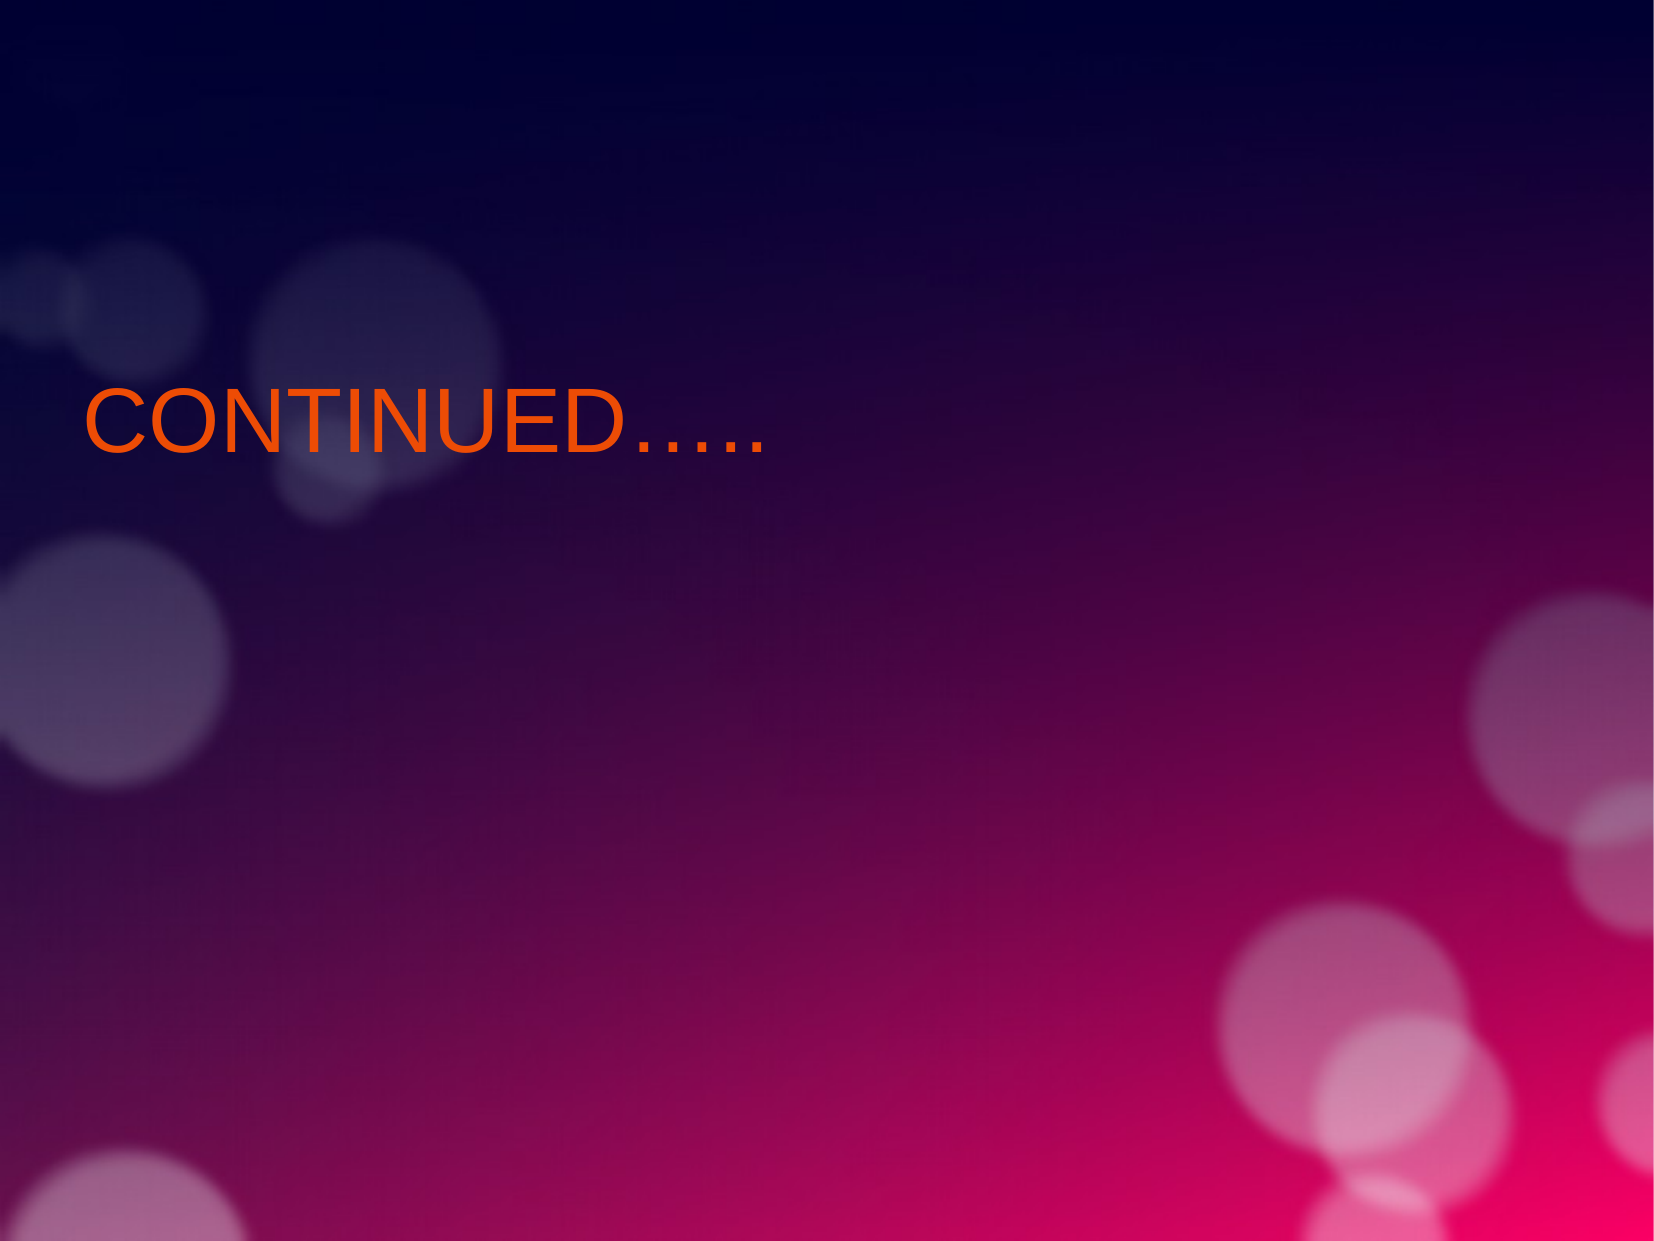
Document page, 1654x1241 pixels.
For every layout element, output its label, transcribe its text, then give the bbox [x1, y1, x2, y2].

title Continued….. [82, 312, 1571, 520]
picture [0, 0, 1654, 1241]
